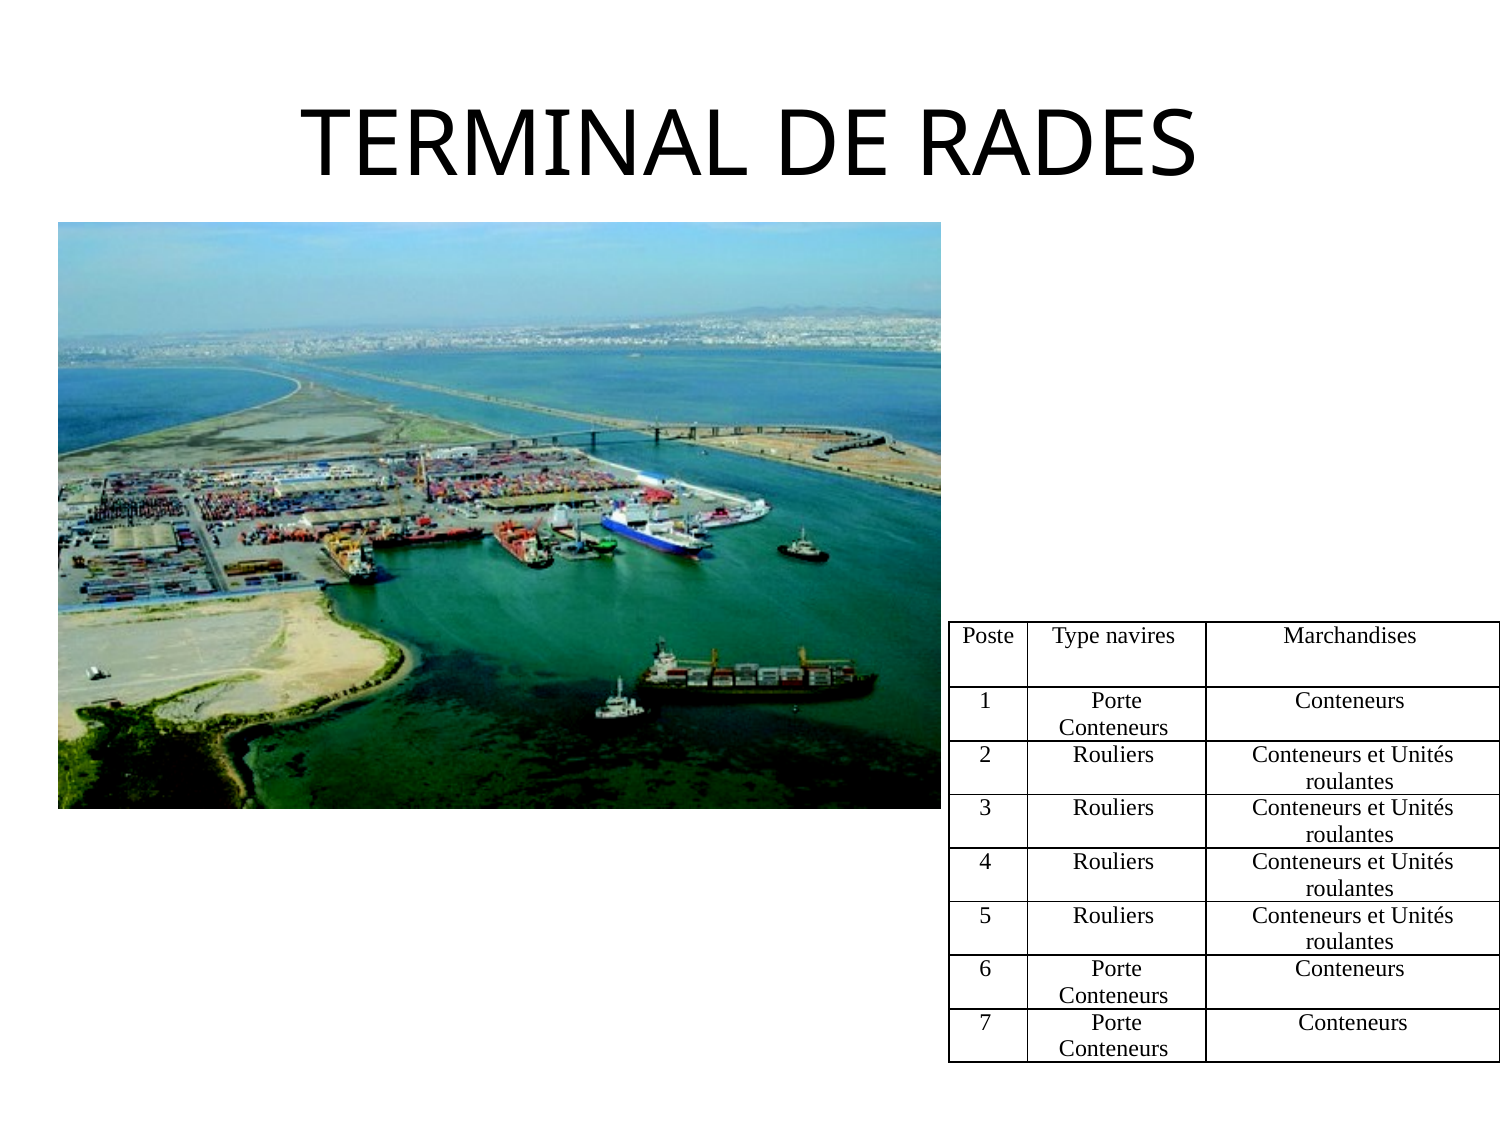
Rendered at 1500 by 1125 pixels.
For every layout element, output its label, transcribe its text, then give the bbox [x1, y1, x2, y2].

table_cell 3 [950, 795, 1027, 847]
table_cell Conteneurs et Unités roulantes [1207, 742, 1499, 794]
table_cell Conteneurs [1207, 688, 1499, 740]
table_cell Conteneurs et Unités roulantes [1207, 849, 1499, 901]
table_cell 5 [950, 902, 1027, 954]
title TERMINAL DE RADES [75, 45, 1425, 233]
table_cell Rouliers [1028, 902, 1205, 954]
table_cell 6 [950, 956, 1027, 1008]
table_cell Rouliers [1028, 849, 1205, 901]
table_cell Conteneurs [1207, 956, 1499, 1008]
table_cell 4 [950, 849, 1027, 901]
table_header Marchandises [1207, 623, 1499, 686]
table_header Poste [950, 623, 1027, 686]
table_cell Rouliers [1028, 742, 1205, 794]
table_cell 7 [950, 1010, 1027, 1061]
picture [58, 222, 942, 809]
table_cell Porte Conteneurs [1028, 688, 1205, 740]
table_cell Conteneurs et Unités roulantes [1207, 902, 1499, 954]
table_cell 2 [950, 742, 1027, 794]
table_cell Porte Conteneurs [1028, 956, 1205, 1008]
table_cell Conteneurs et Unités roulantes [1207, 795, 1499, 847]
table_cell Conteneurs [1207, 1010, 1499, 1061]
table_header Type navires [1028, 623, 1205, 686]
table_cell 1 [950, 688, 1027, 740]
table_cell Porte Conteneurs [1028, 1010, 1205, 1061]
table_cell Rouliers [1028, 795, 1205, 847]
